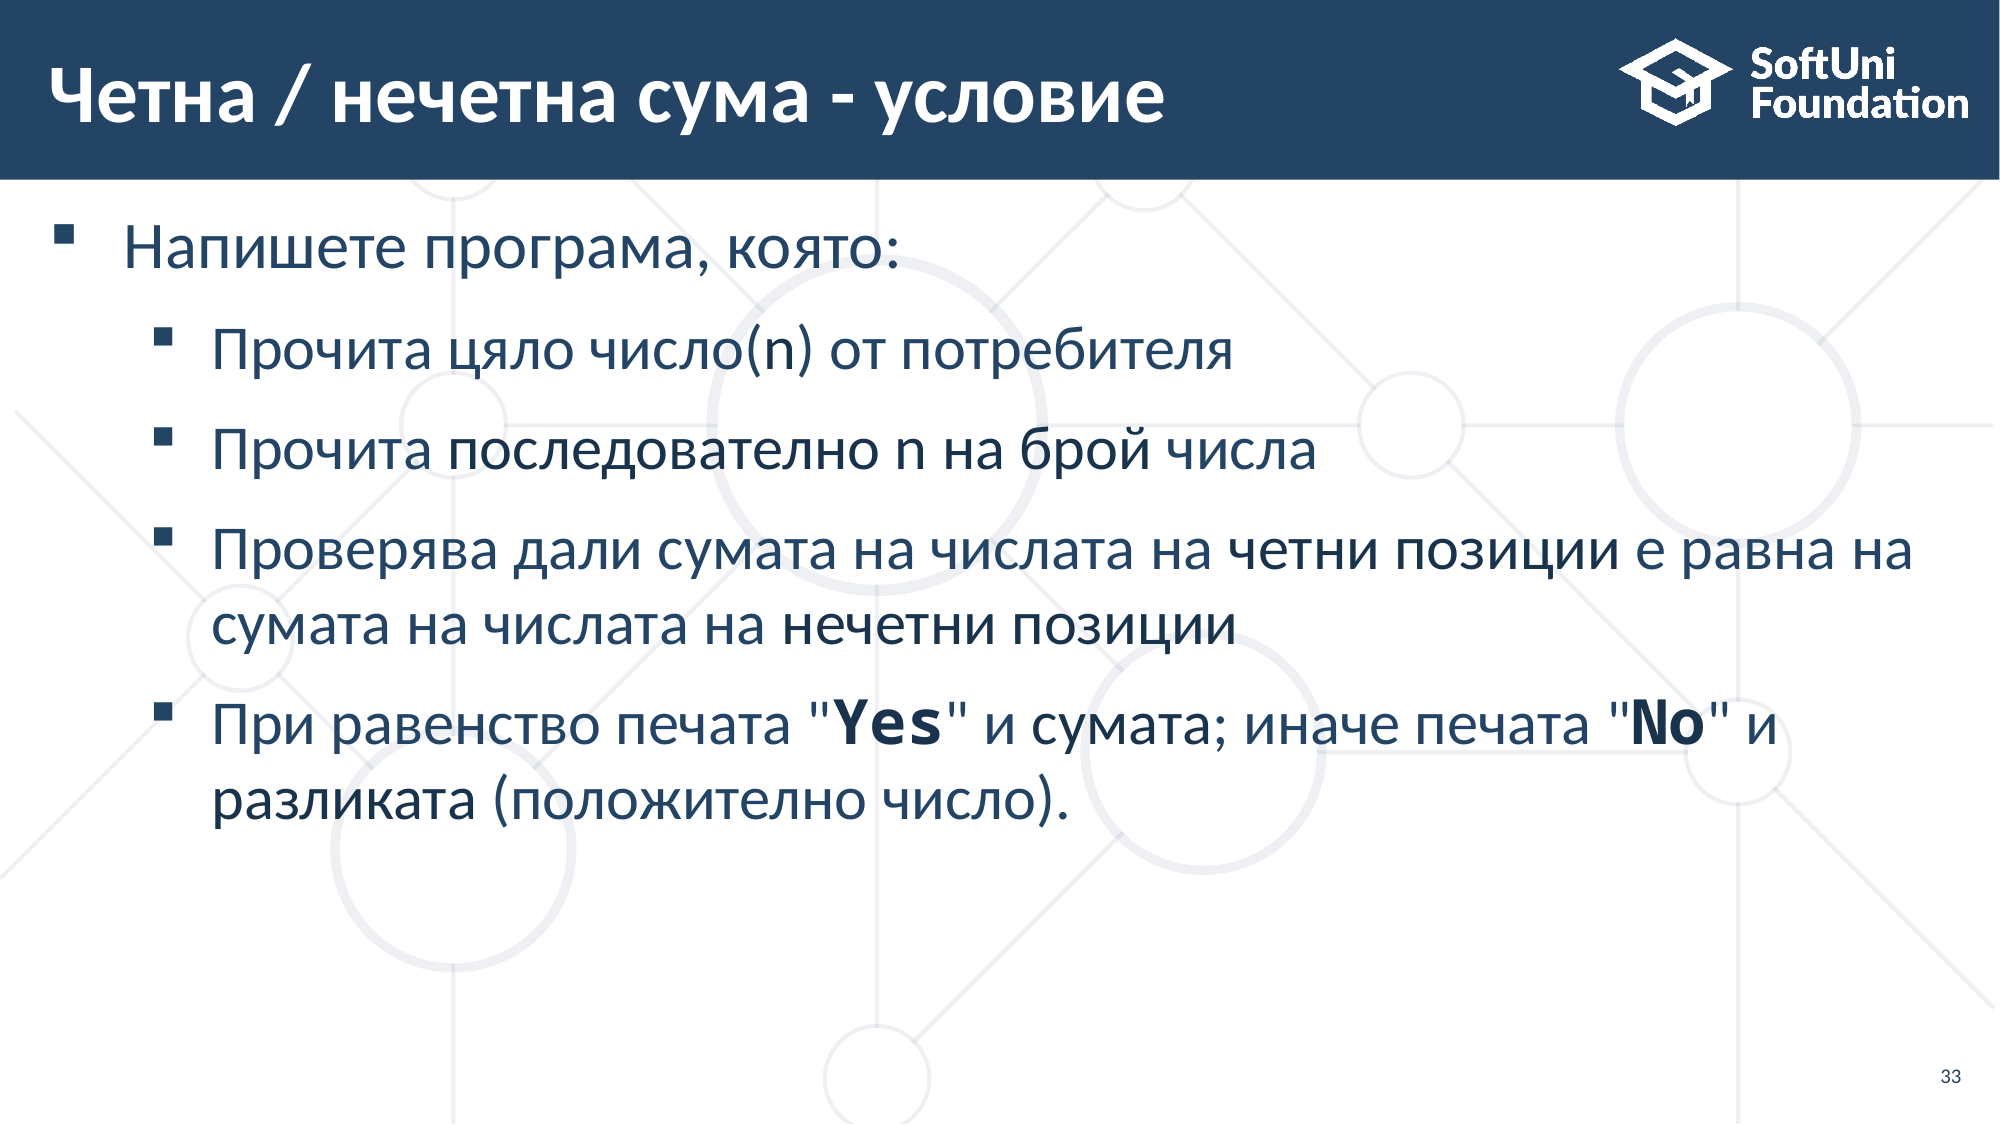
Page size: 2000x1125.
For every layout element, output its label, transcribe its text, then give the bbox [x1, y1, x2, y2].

picture [1618, 38, 1968, 126]
title Четна / нечетна сума - условие [31, 16, 1591, 162]
slide_number 33 [1896, 1049, 1968, 1101]
list Напишете програма, която: Прочита цяло число(n) от потребителя Прочита последователно n на брой числа Проверява дали сумата на числата на четни позиции е равна на сумата на числата на нечетни позиции При равенство печата "Yes" и сумата; иначе печата "No" и разликата (положително число). [31, 196, 1970, 1050]
